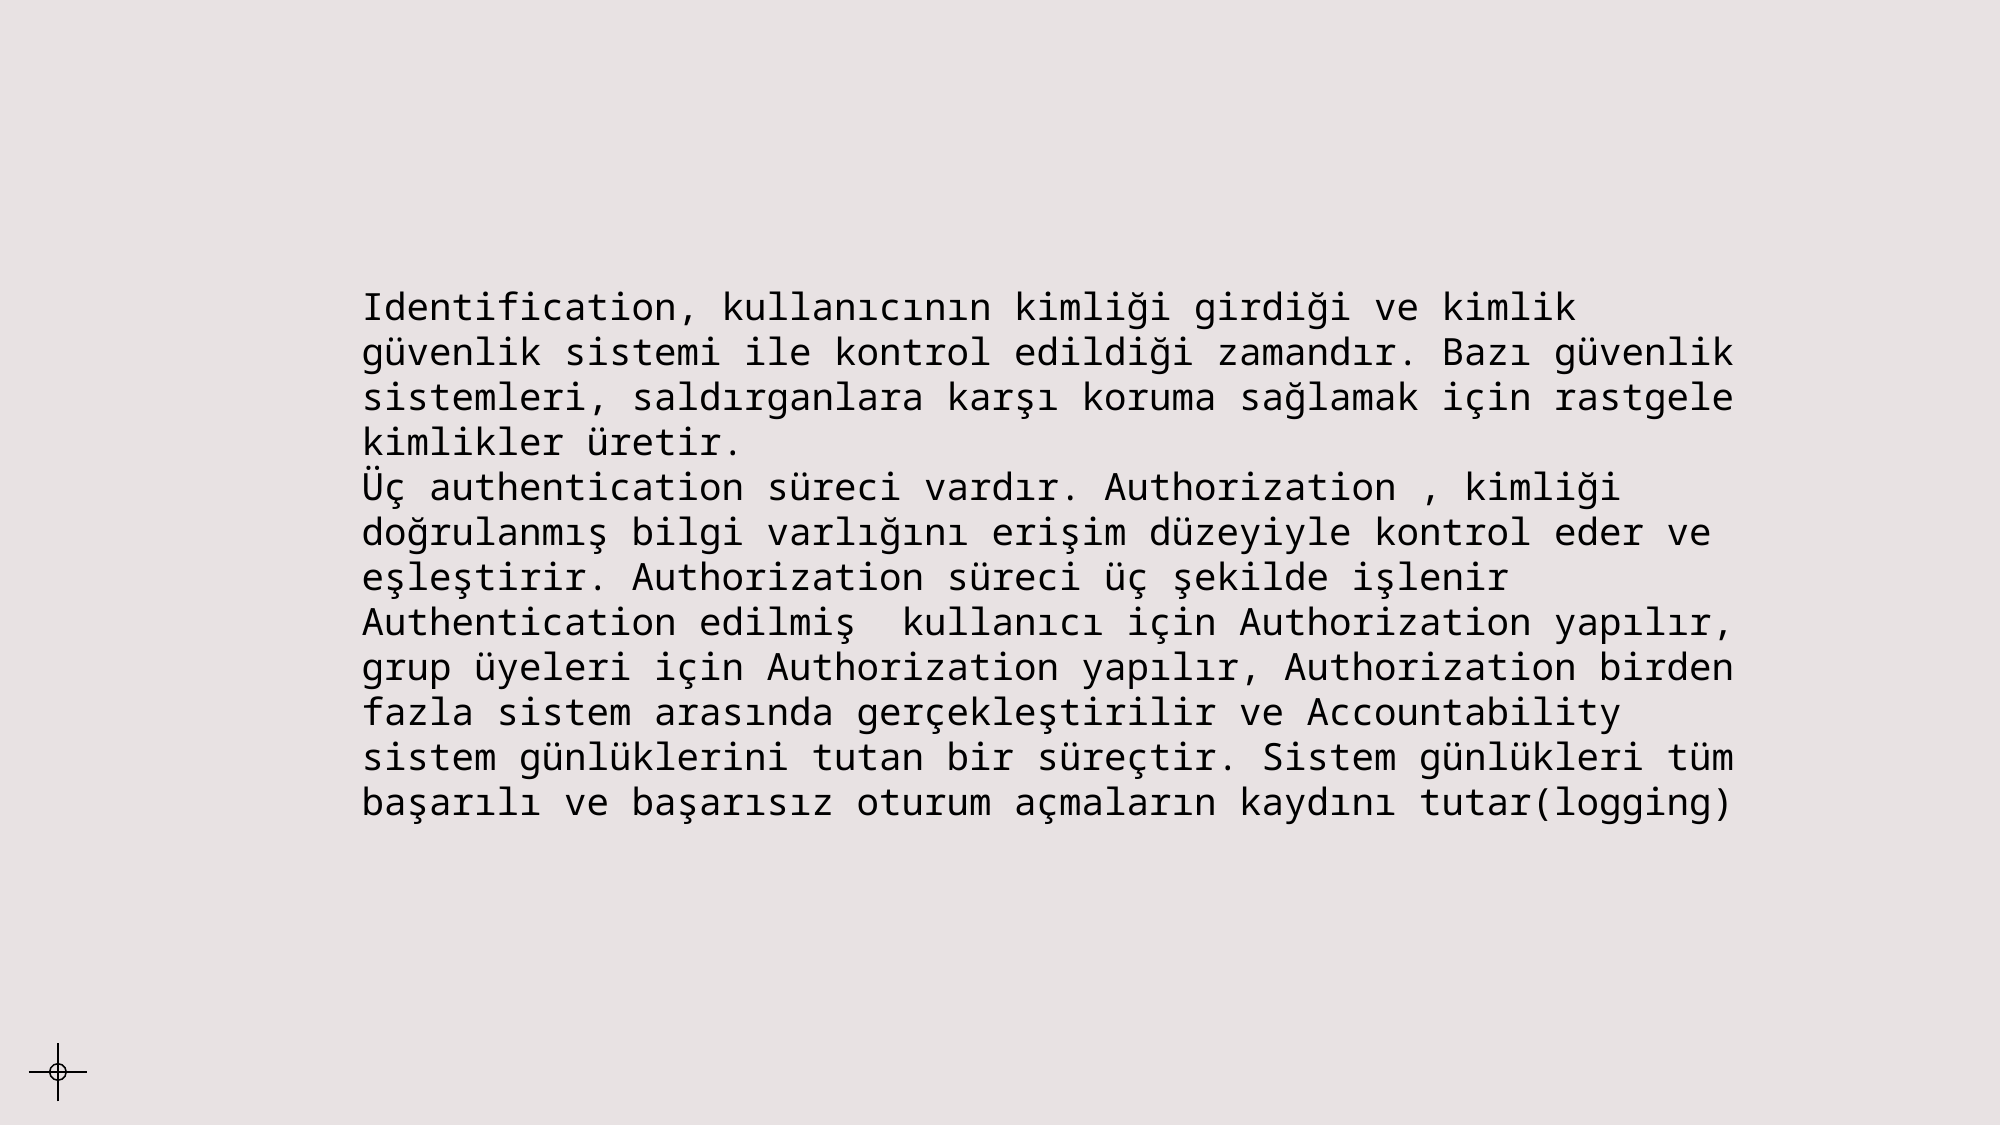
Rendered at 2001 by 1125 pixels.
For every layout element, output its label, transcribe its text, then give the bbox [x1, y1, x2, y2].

text_box Identification, kullanıcının kimliği girdiği ve kimlik güvenlik sistemi ile kontrol edildiği zamandır. Bazı güvenlik sistemleri, saldırganlara karşı koruma sağlamak için rastgele kimlikler üretir. Üç authentication süreci vardır. Authorization , kimliği doğrulanmış bilgi varlığını erişim düzeyiyle kontrol eder ve eşleştirir. Authorization süreci üç şekilde işlenir Authentication edilmiş kullanıcı için Authorization yapılır, grup üyeleri için Authorization yapılır, Authorization birden fazla sistem arasında gerçekleştirilir ve Accountability sistem günlüklerini tutan bir süreçtir. Sistem günlükleri tüm başarılı ve başarısız oturum açmaların kaydını tutar(logging) [346, 274, 1777, 830]
